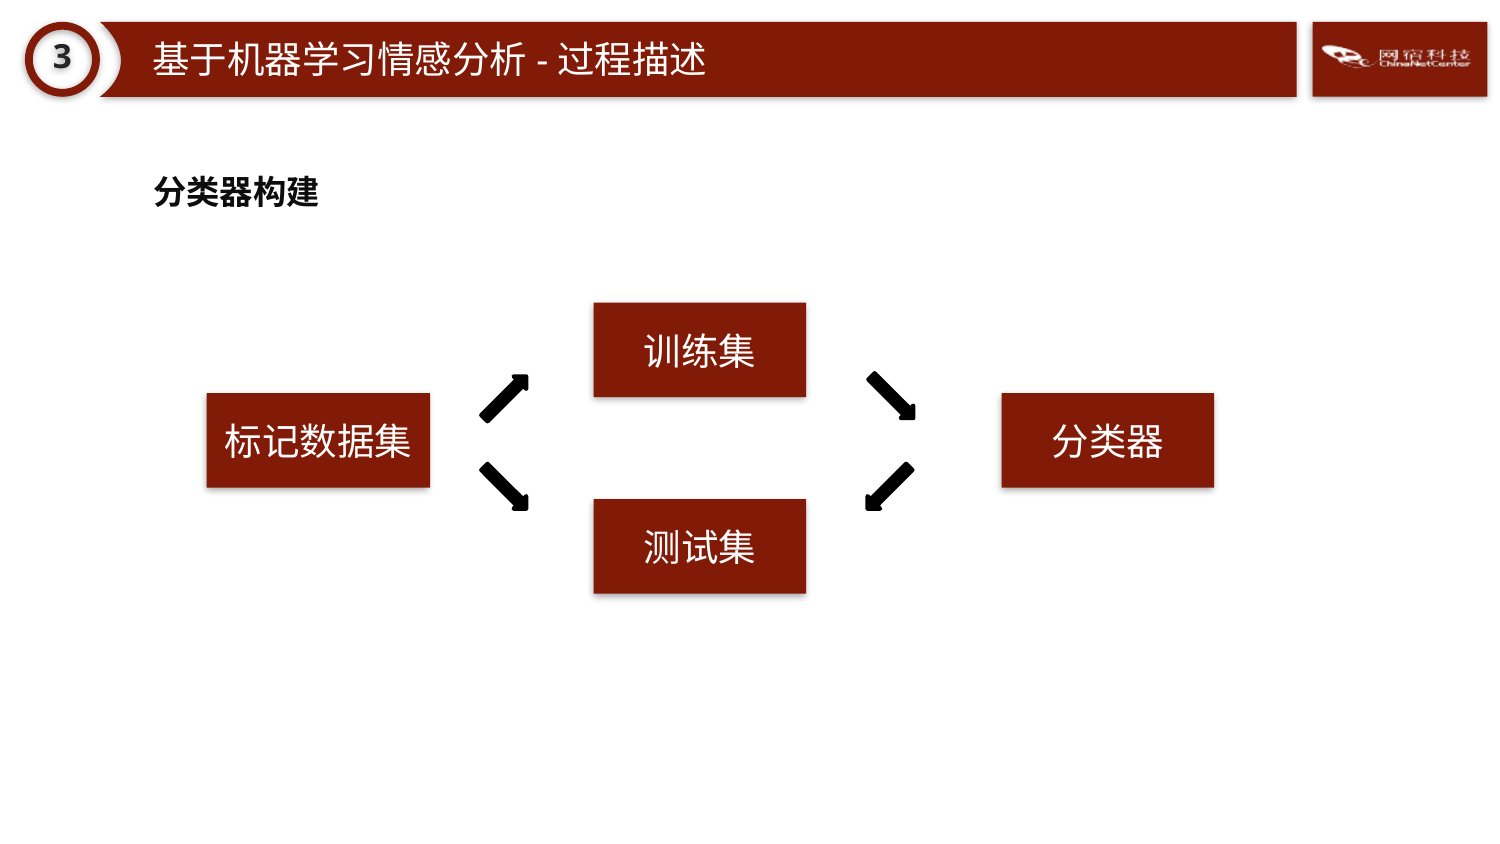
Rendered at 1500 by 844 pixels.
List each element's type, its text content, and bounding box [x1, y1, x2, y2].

text_box 基于机器学习情感分析-过程描述 [137, 28, 1263, 89]
text_box [865, 461, 915, 511]
text_box [866, 371, 916, 421]
text_box 3 [24, 21, 101, 98]
text_box 测试集 [593, 498, 807, 594]
text_box [479, 461, 529, 511]
text_box [99, 21, 1298, 98]
text_box 标记数据集 [206, 392, 431, 488]
text_box [479, 374, 529, 424]
text_box 训练集 [593, 302, 807, 398]
text_box [1312, 21, 1488, 97]
picture [1318, 34, 1476, 75]
text_box 分类器构建 [138, 143, 335, 219]
text_box 分类器 [1001, 392, 1215, 488]
